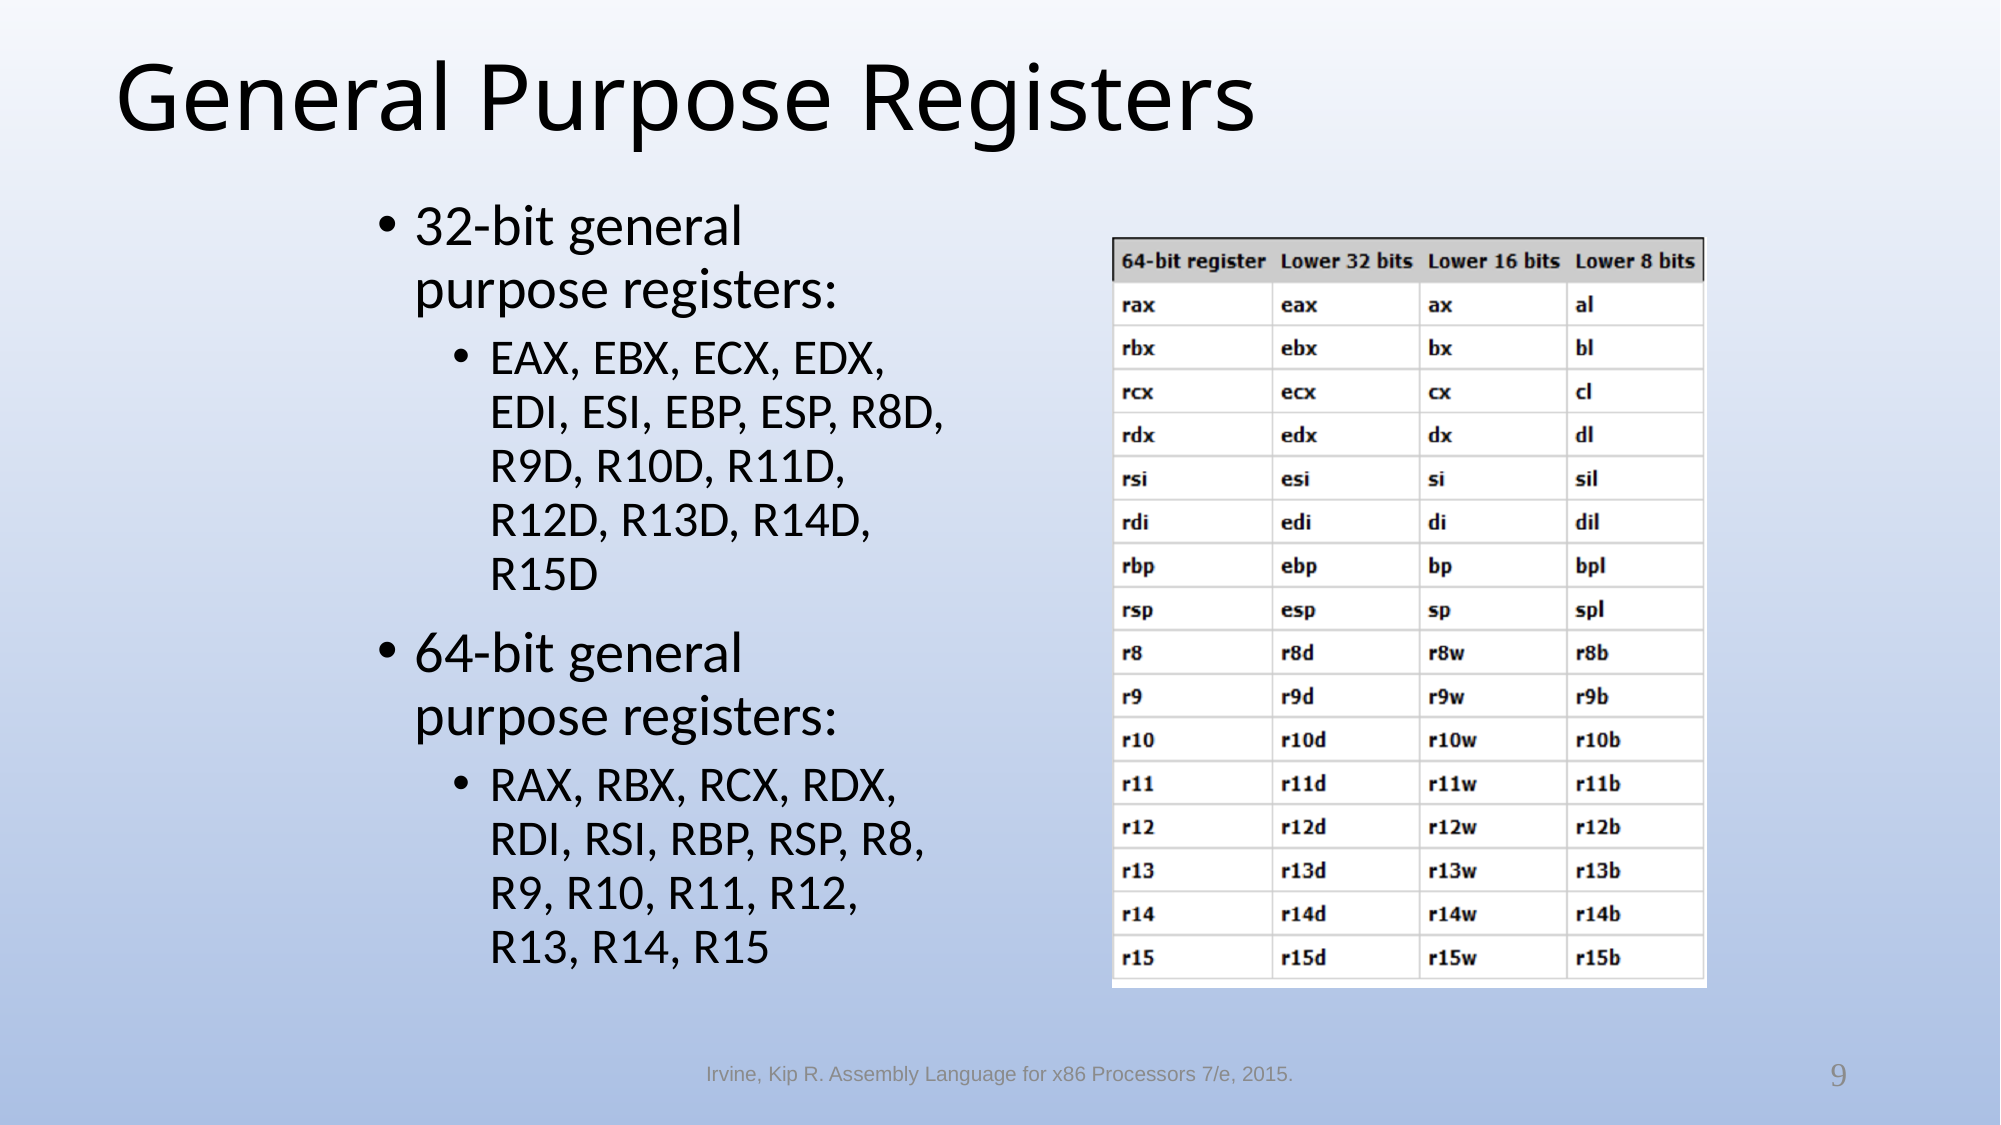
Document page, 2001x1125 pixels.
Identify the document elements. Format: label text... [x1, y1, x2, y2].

title General Purpose Registers [99, 0, 1825, 210]
footer Irvine, Kip R. Assembly Language for x86 Processors 7/e, 2015. [662, 1042, 1338, 1103]
list 32-bit general purpose registers: EAX, EBX, ECX, EDX, EDI, ESI, EBP, ESP, R8D, R9D, R10D, R11D, R12D, R13D, R14D, R15D 64-bit general purpose registers: RAX, RBX, RCX, RDX, RDI, RSI, RBP, RSP, R8, R9, R10, R11, R12, R13, R14, R15 [362, 187, 963, 988]
picture [1112, 237, 1707, 988]
slide_number 9 [1412, 1042, 1863, 1103]
